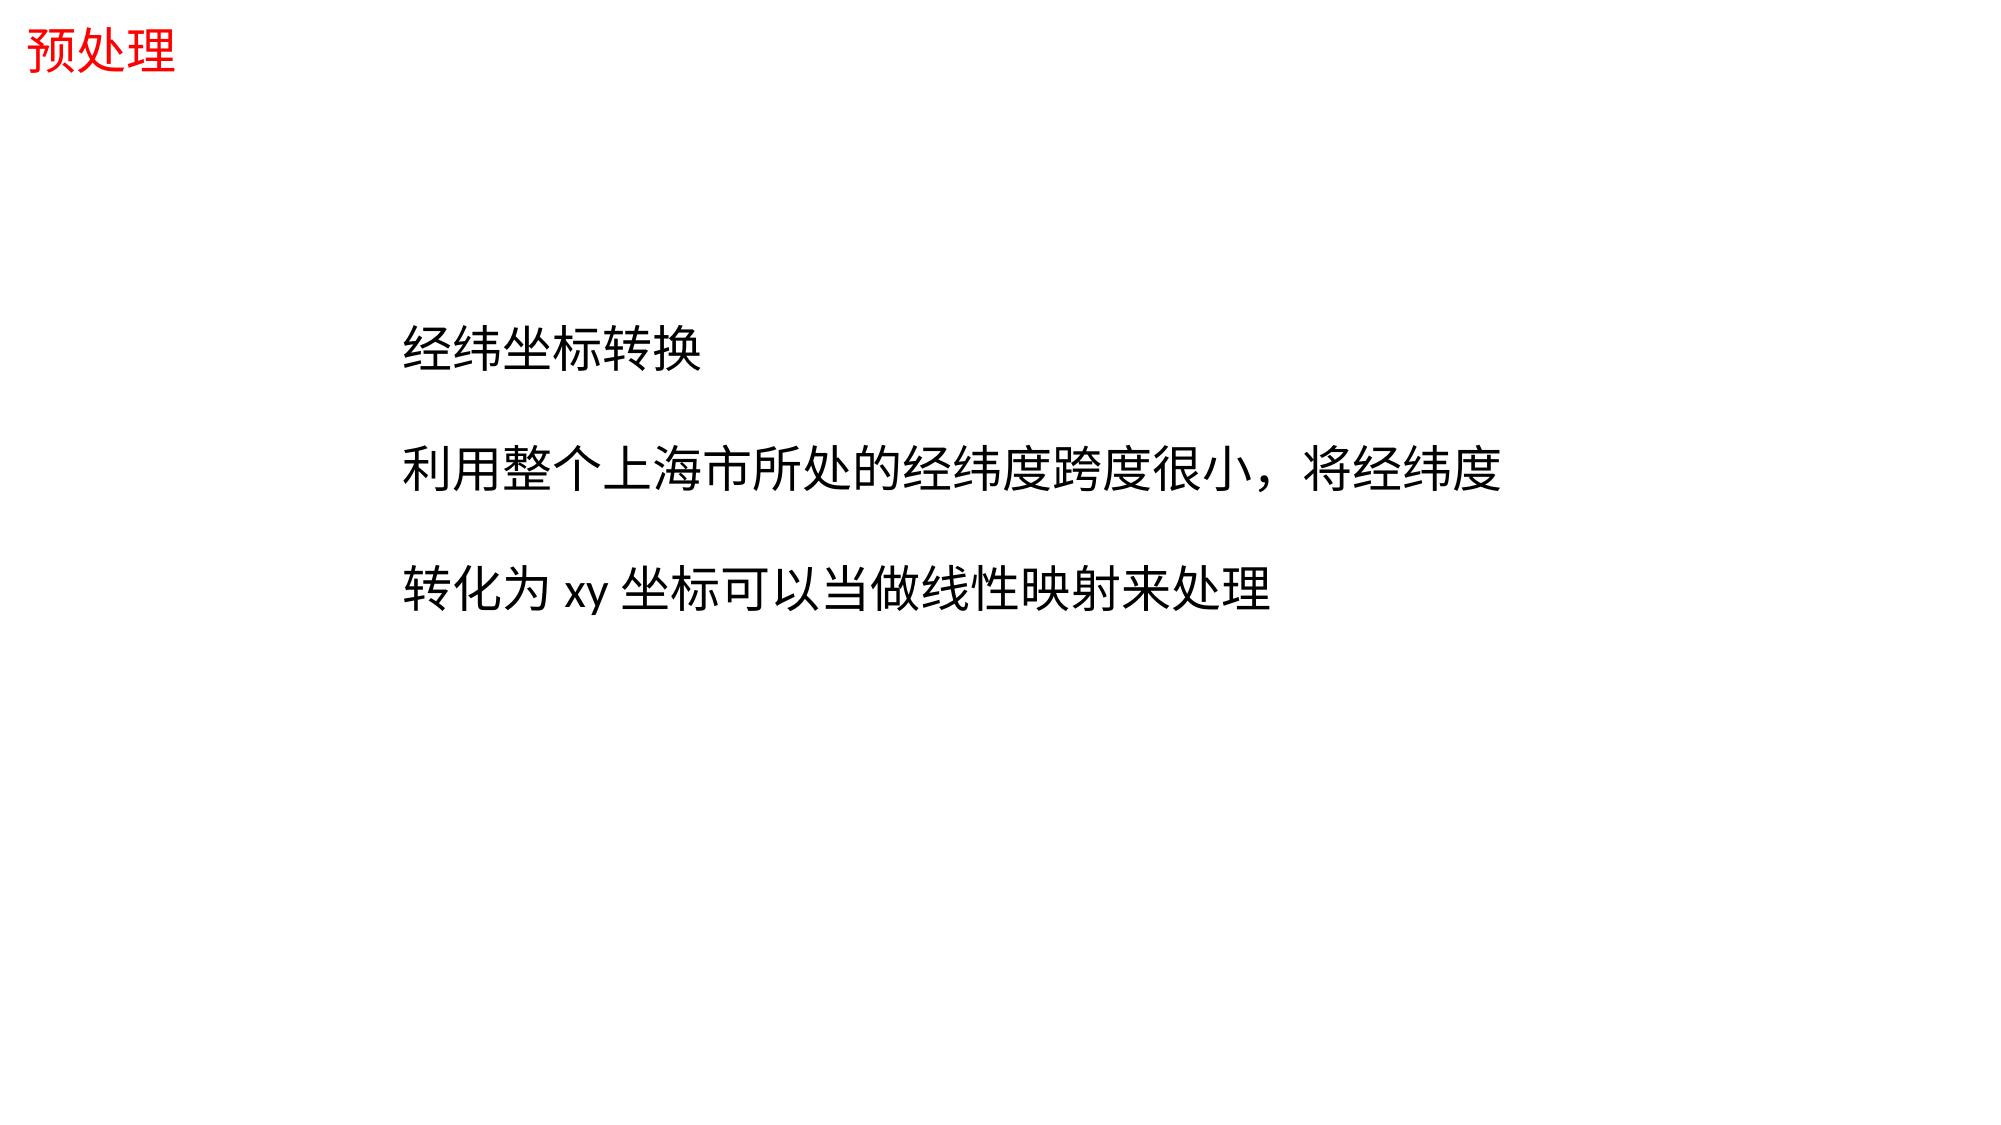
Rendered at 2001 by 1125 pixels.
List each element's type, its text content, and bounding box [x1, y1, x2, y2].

text_box 预处理 [11, 12, 401, 112]
text_box 经纬坐标转换 利用整个上海市所处的经纬度跨度很小，将经纬度转化为xy坐标可以当做线性映射来处理 [387, 250, 1563, 626]
